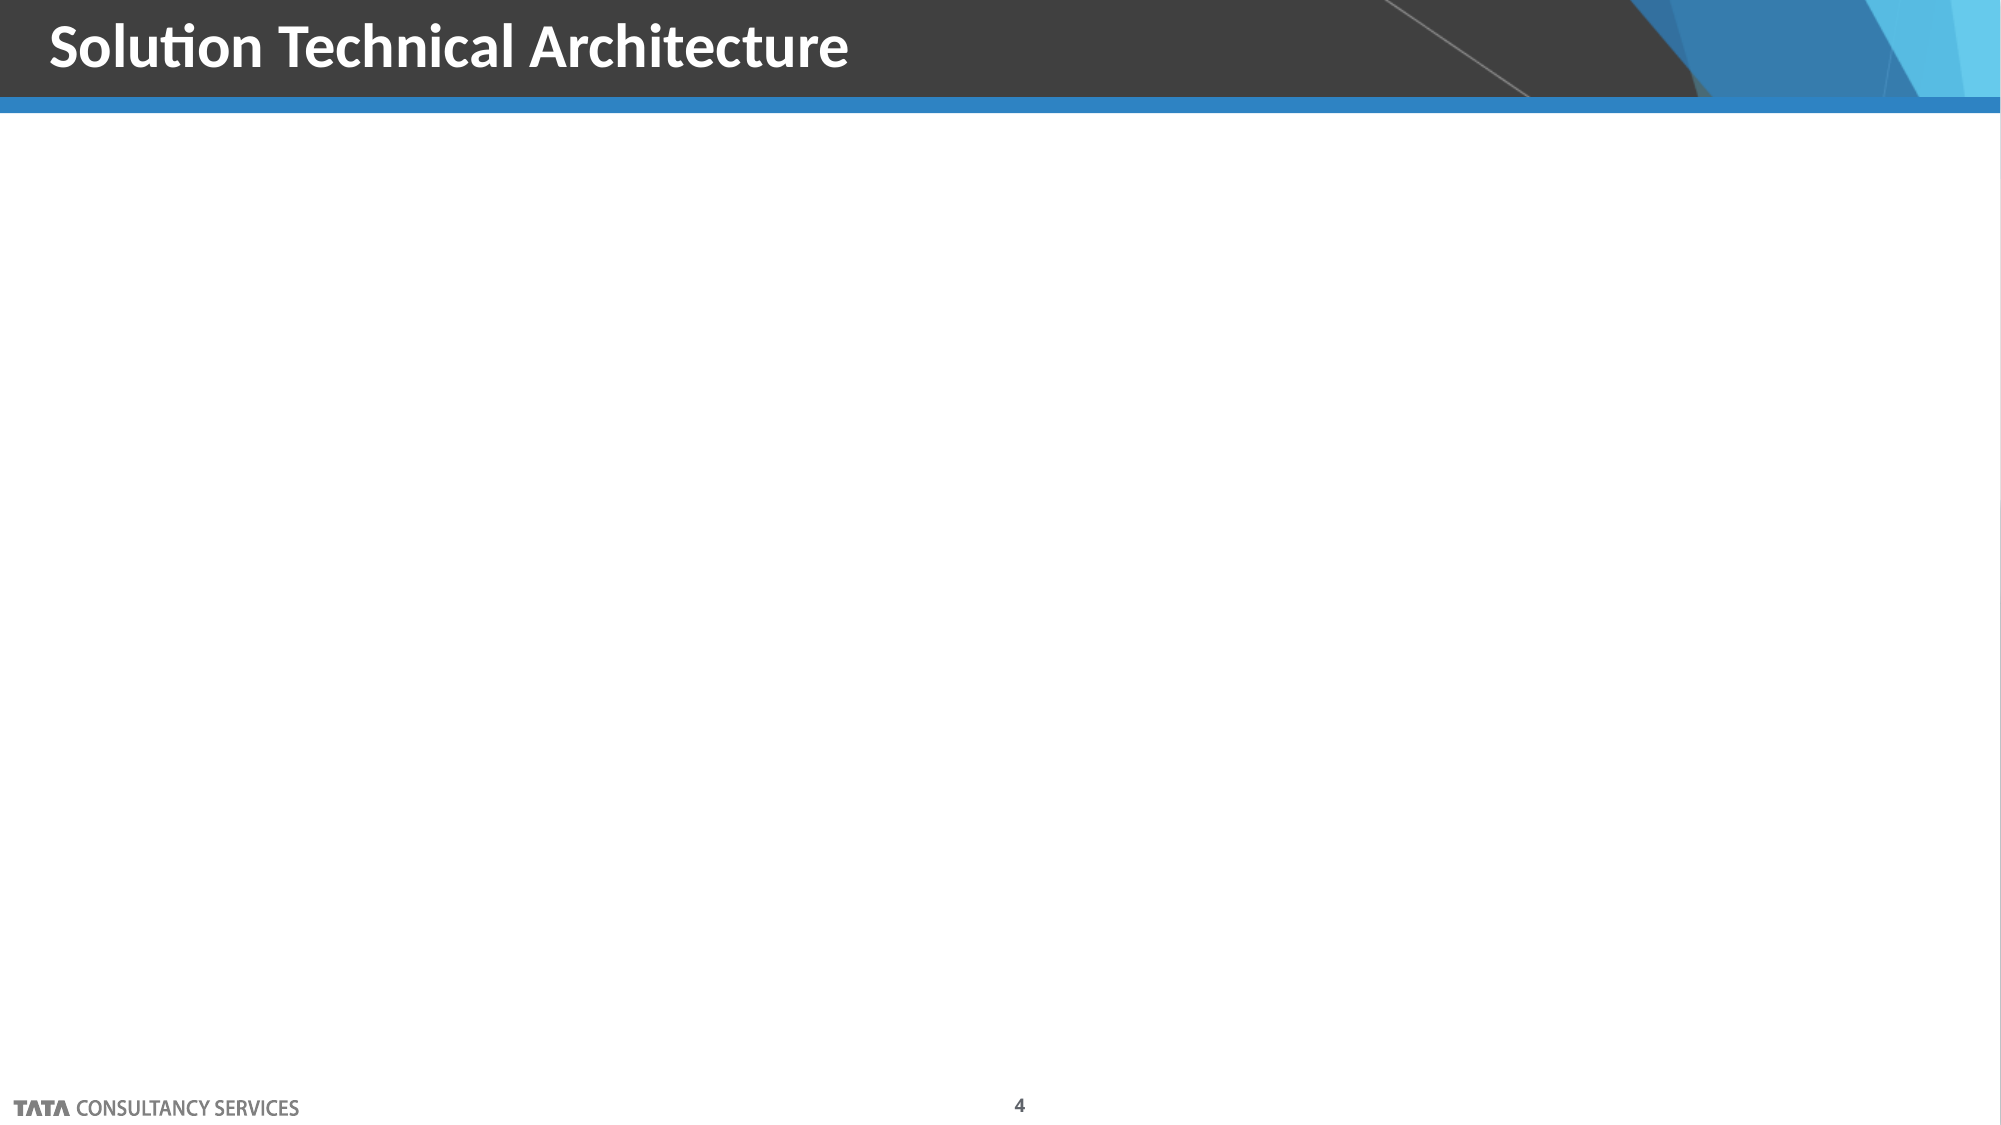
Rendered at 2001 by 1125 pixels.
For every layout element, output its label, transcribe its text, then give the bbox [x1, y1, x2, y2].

text_box Solution Technical Architecture [34, 1, 1679, 94]
picture [0, 0, 2001, 97]
text_box [712, 15, 955, 80]
